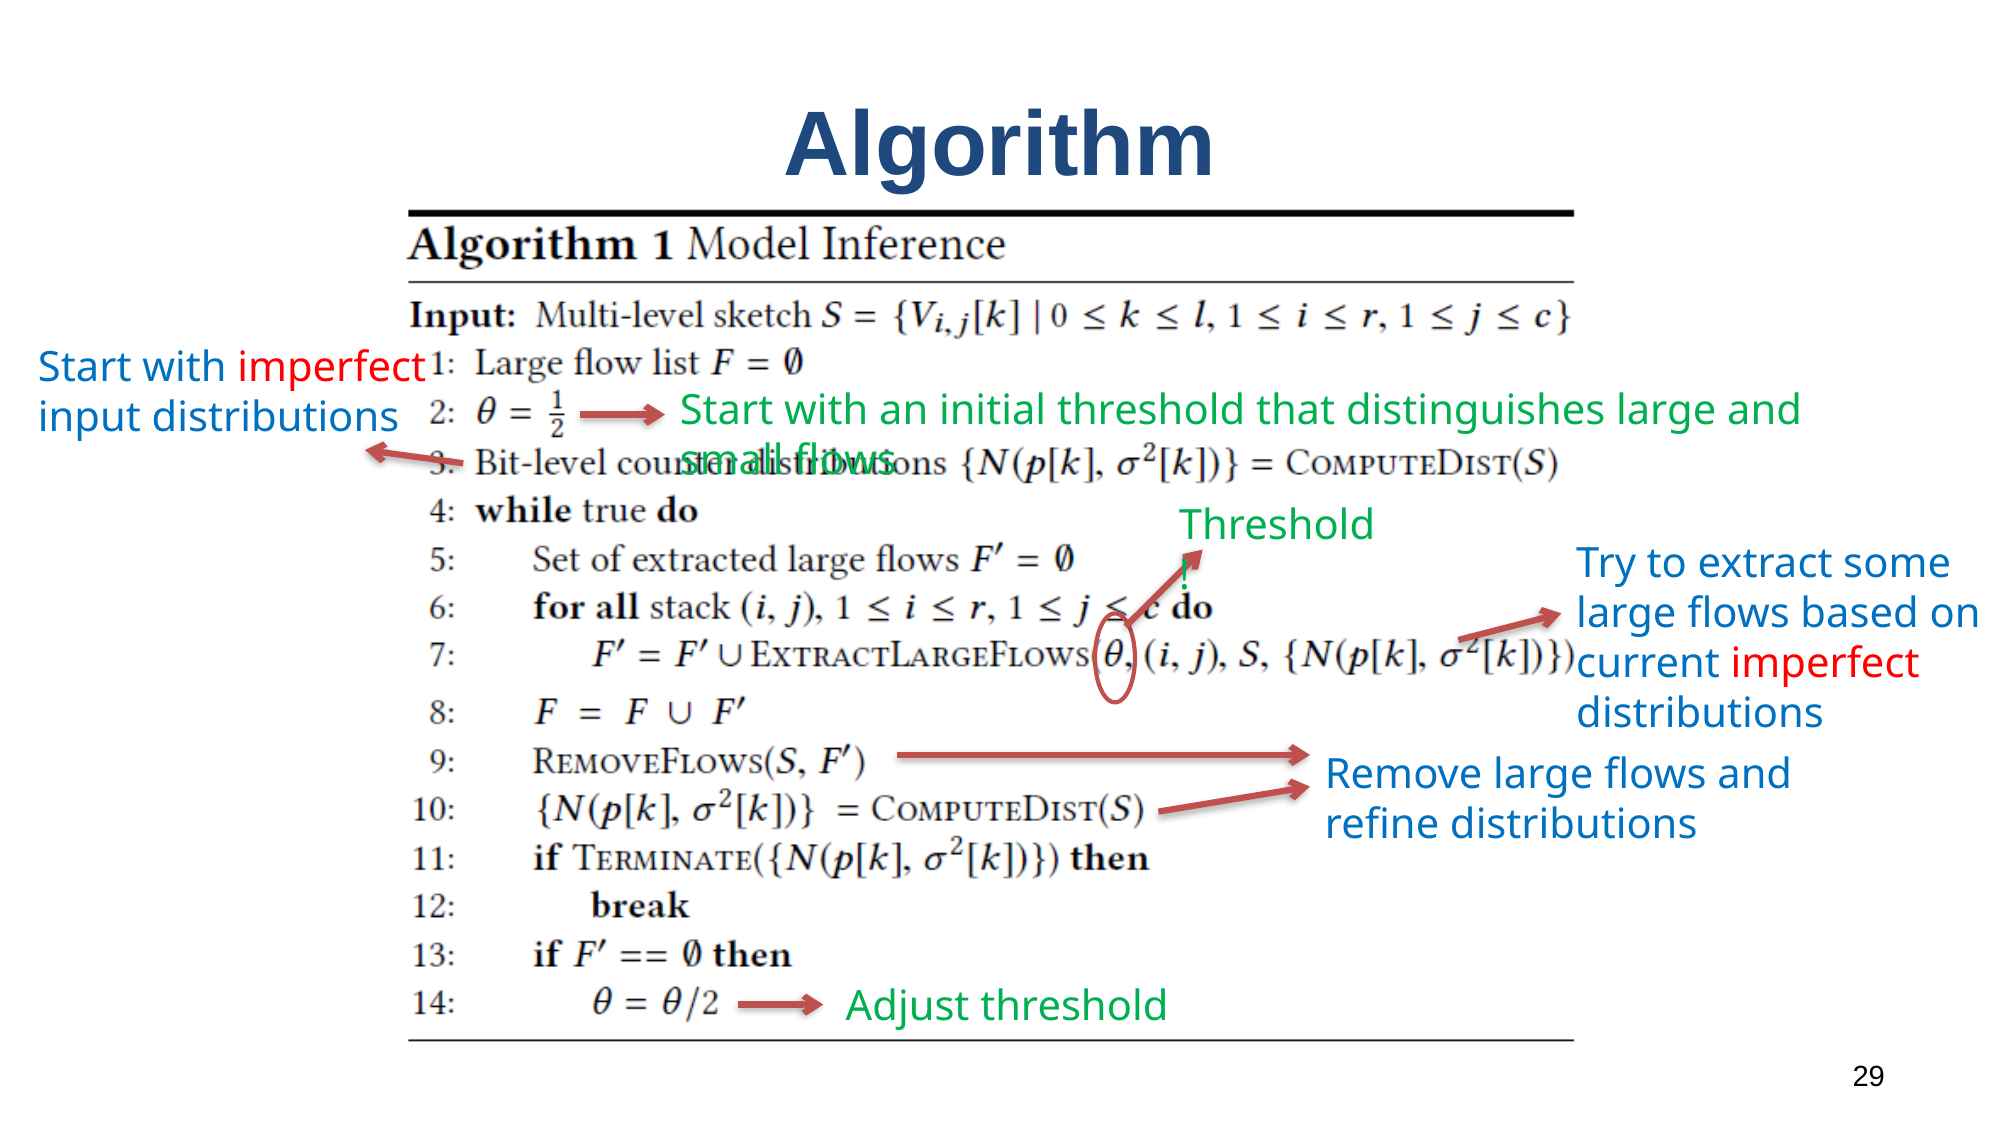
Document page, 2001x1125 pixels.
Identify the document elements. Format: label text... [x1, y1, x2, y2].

text_box Try to extract some large flows based on current imperfect distributions [1615, 527, 2000, 743]
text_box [1125, 549, 1203, 627]
text_box Start with imperfect input distributions [23, 332, 384, 447]
title Algorithm [99, 45, 1900, 233]
text_box Start with an initial threshold that distinguishes large and small flows [1615, 375, 1919, 491]
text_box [1457, 613, 1562, 641]
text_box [1157, 786, 1311, 812]
slide_number 29 [1433, 1050, 1900, 1103]
text_box Remove large flows and refine distributions [1615, 739, 1855, 855]
picture [389, 194, 1610, 1051]
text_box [364, 449, 464, 464]
